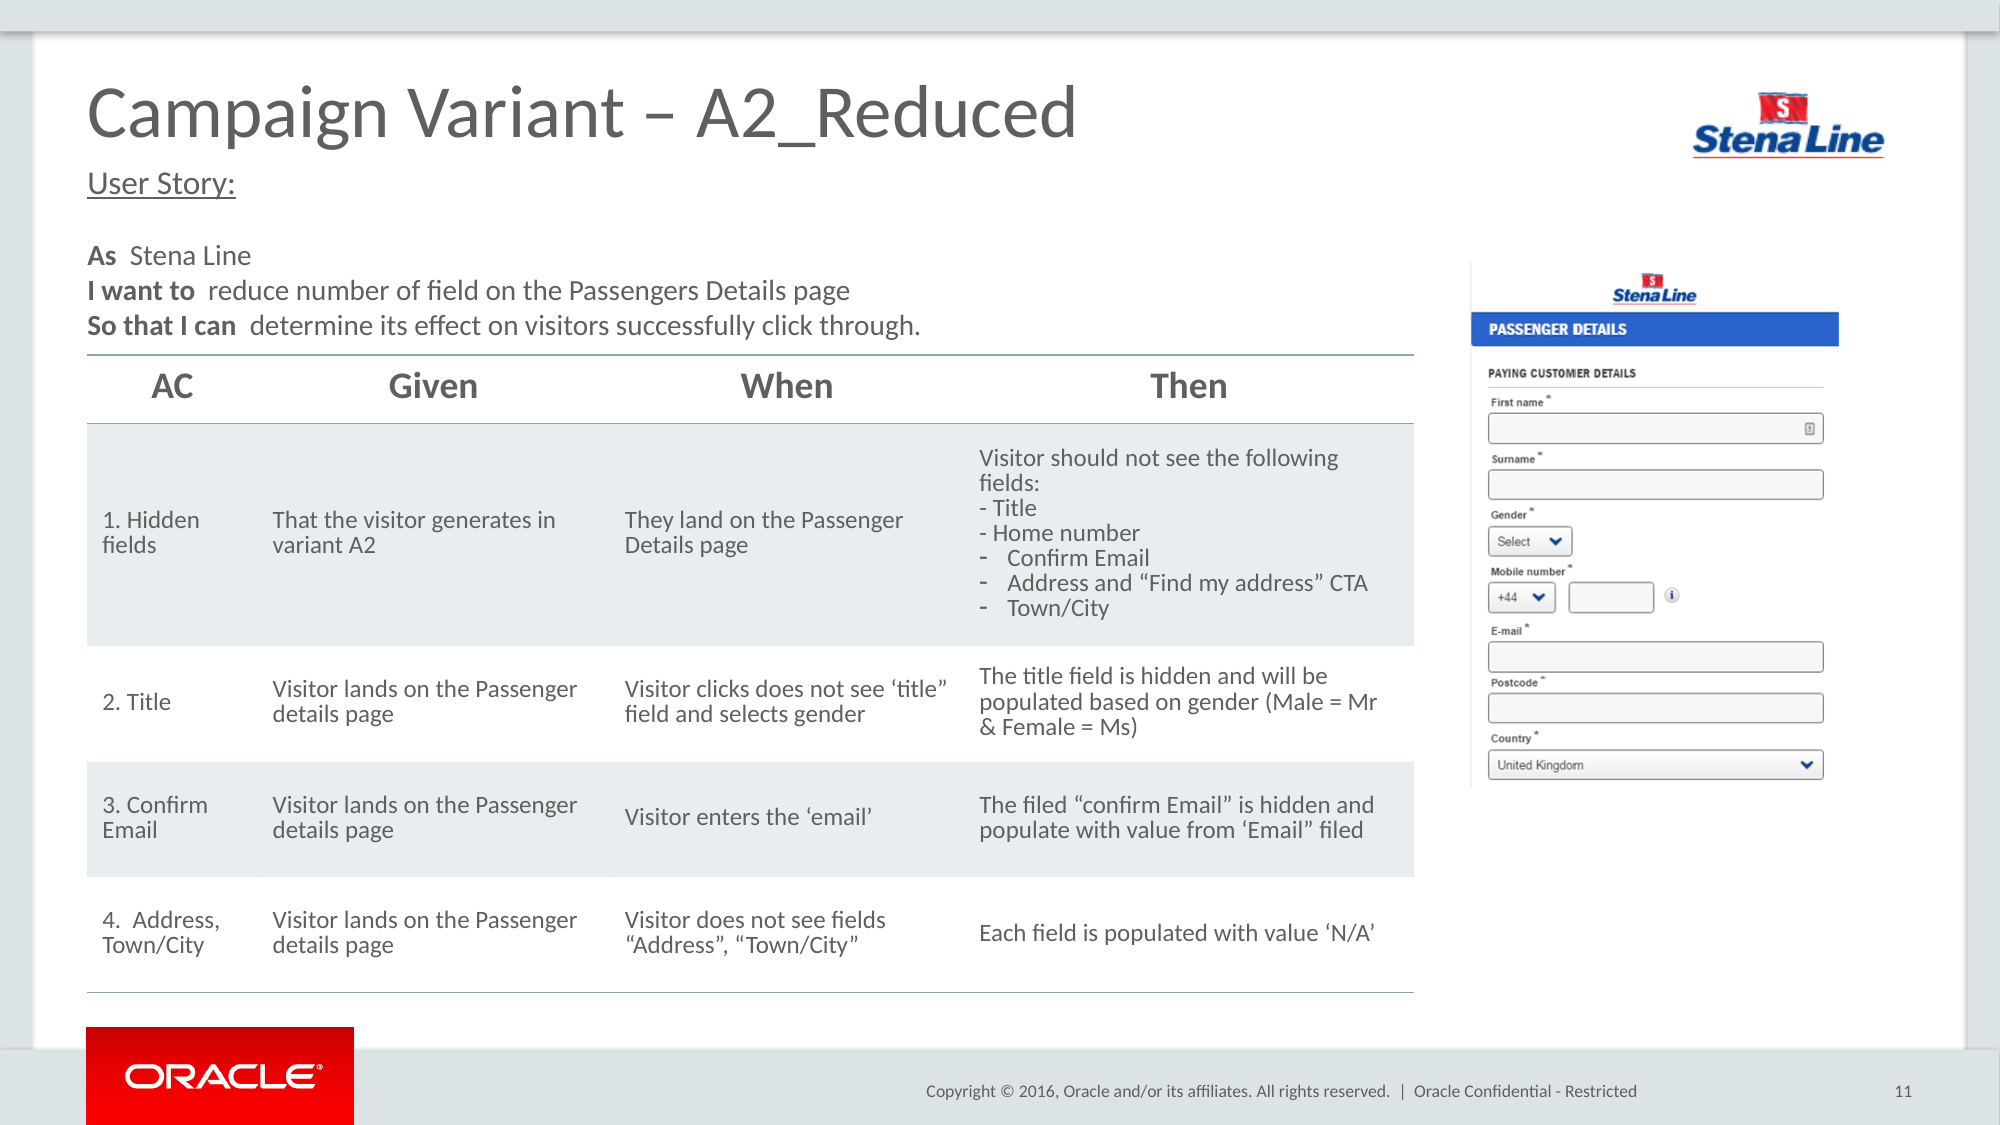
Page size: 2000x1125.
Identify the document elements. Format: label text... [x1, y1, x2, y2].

table_cell Visitor does not see fields “Address”, “Town/City” [610, 877, 964, 992]
table_header Given [258, 356, 610, 423]
slide_number 11 [1849, 1075, 1913, 1106]
title Campaign Variant – A2_Reduced [87, 66, 1295, 153]
table_cell 3. Confirm Email [87, 762, 258, 877]
table_cell They land on the Passenger Details page [610, 424, 964, 646]
table_cell 1. Hidden fields [87, 424, 258, 646]
table_cell 4. Address, Town/City [87, 877, 258, 992]
footer Oracle Confidential - Restricted [1414, 1075, 1849, 1106]
picture [1439, 250, 1850, 1024]
table_cell Visitor lands on the Passenger details page [258, 646, 610, 762]
table_cell 2. Title [87, 646, 258, 762]
picture [86, 1027, 354, 1125]
table_cell That the visitor generates in variant A2 [258, 424, 610, 646]
table_header AC [87, 356, 258, 423]
table_cell Each field is populated with value ‘N/A’ [964, 877, 1414, 992]
table_header When [610, 356, 964, 423]
table_cell Visitor lands on the Passenger details page [258, 877, 610, 992]
picture [1648, 66, 1938, 177]
table_cell Visitor clicks does not see ‘title” field and selects gender [610, 646, 964, 762]
table_cell The title field is hidden and will be populated based on gender (Male = Mr & Female = Ms) [964, 646, 1414, 762]
table_cell Visitor enters the ‘email’ [610, 762, 964, 877]
list User Story: As Stena Line I want to reduce number of field on the Passengers Details page So that I can determine its effect on visitors successfully click through. [87, 161, 1105, 354]
table_cell The filed “confirm Email” is hidden and populate with value from ‘Email” filed [964, 762, 1414, 877]
table_cell Visitor lands on the Passenger details page [258, 762, 610, 877]
table_header Then [964, 356, 1414, 423]
table_cell Visitor should not see the following fields: - Title - Home number Confirm Email Address and “Find my address” CTA Town/City [964, 424, 1414, 646]
